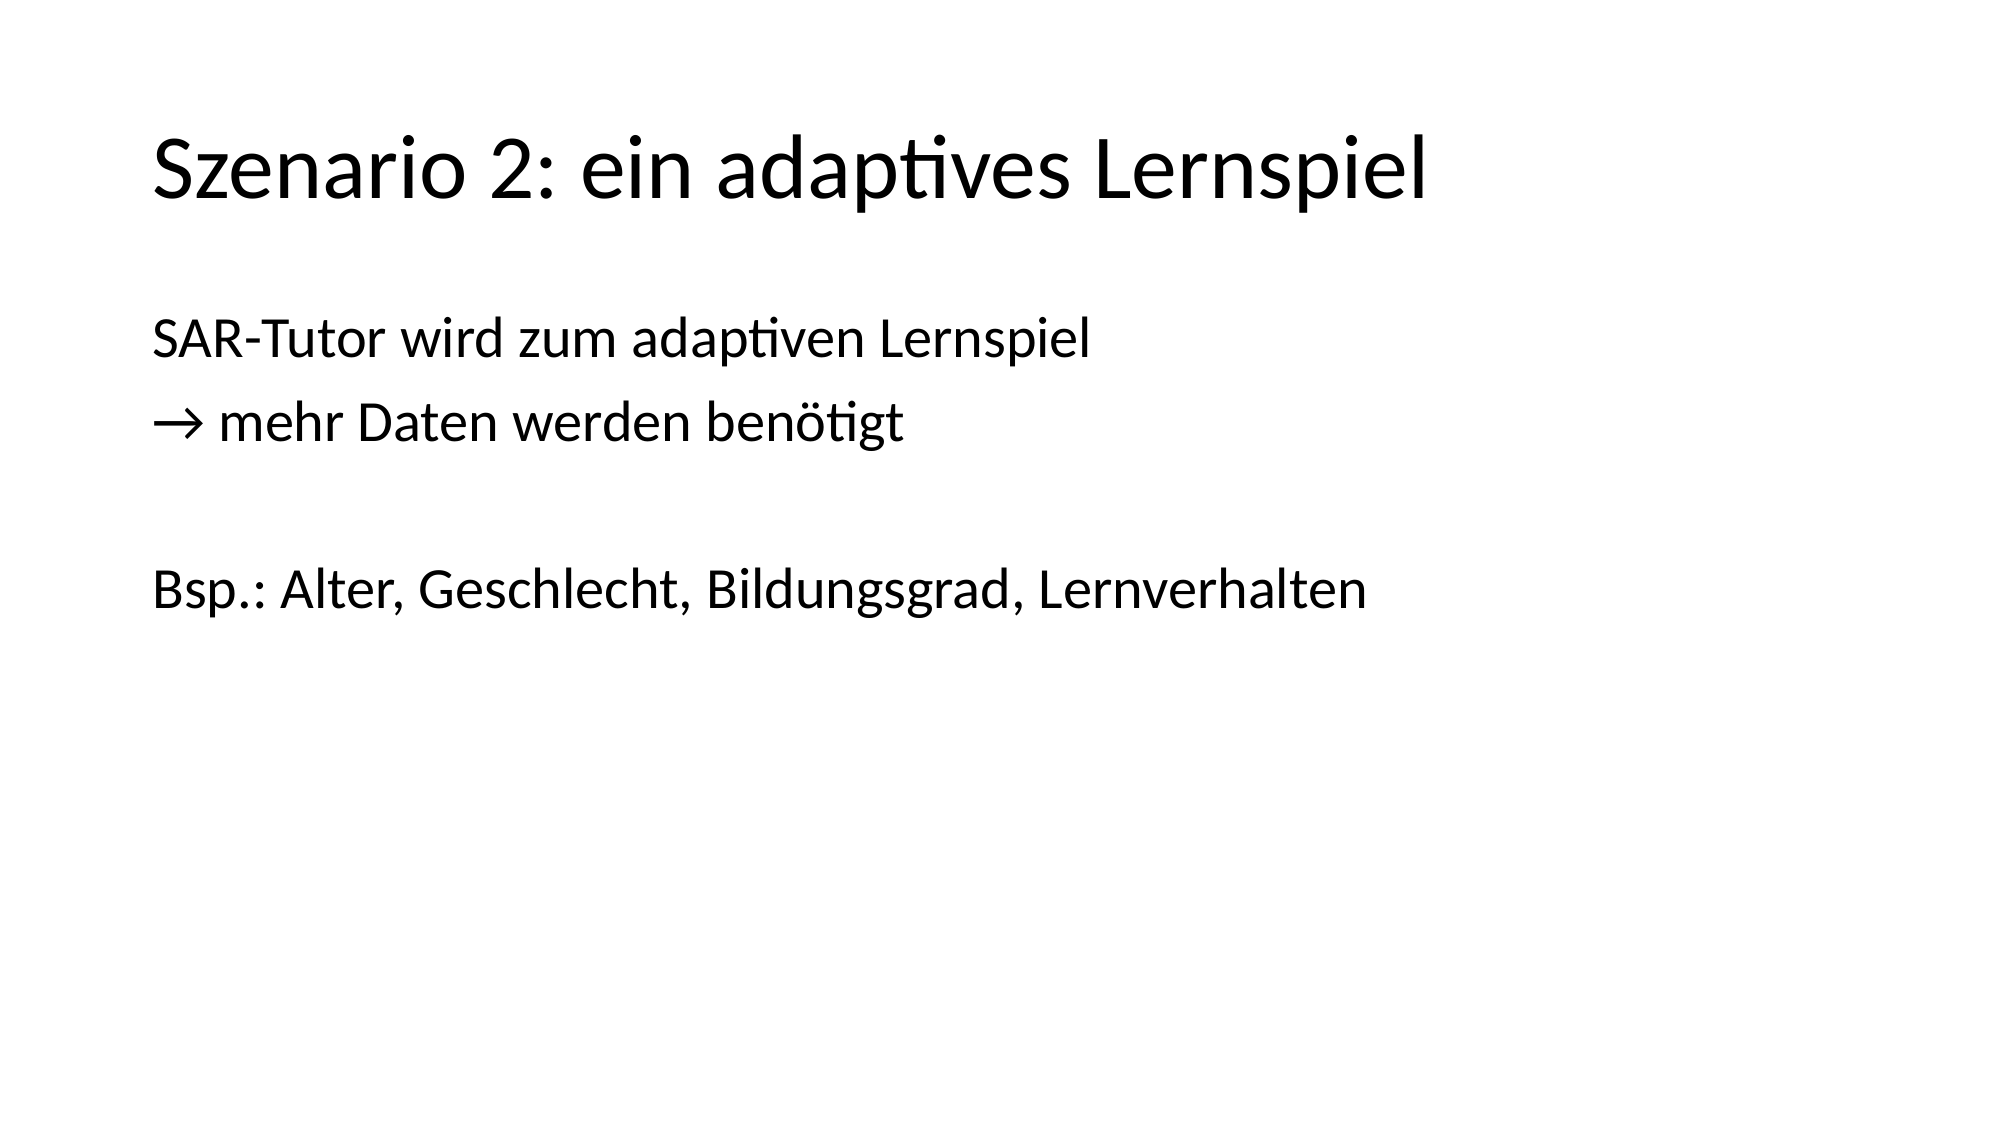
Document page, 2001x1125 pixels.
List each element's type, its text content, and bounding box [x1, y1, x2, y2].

title Szenario 2: ein adaptives Lernspiel [137, 59, 1863, 278]
list SAR-Tutor wird zum adaptiven Lernspiel → mehr Daten werden benötigt Bsp.: Alter, Geschlecht, Bildungsgrad, Lernverhalten [137, 299, 1863, 1014]
